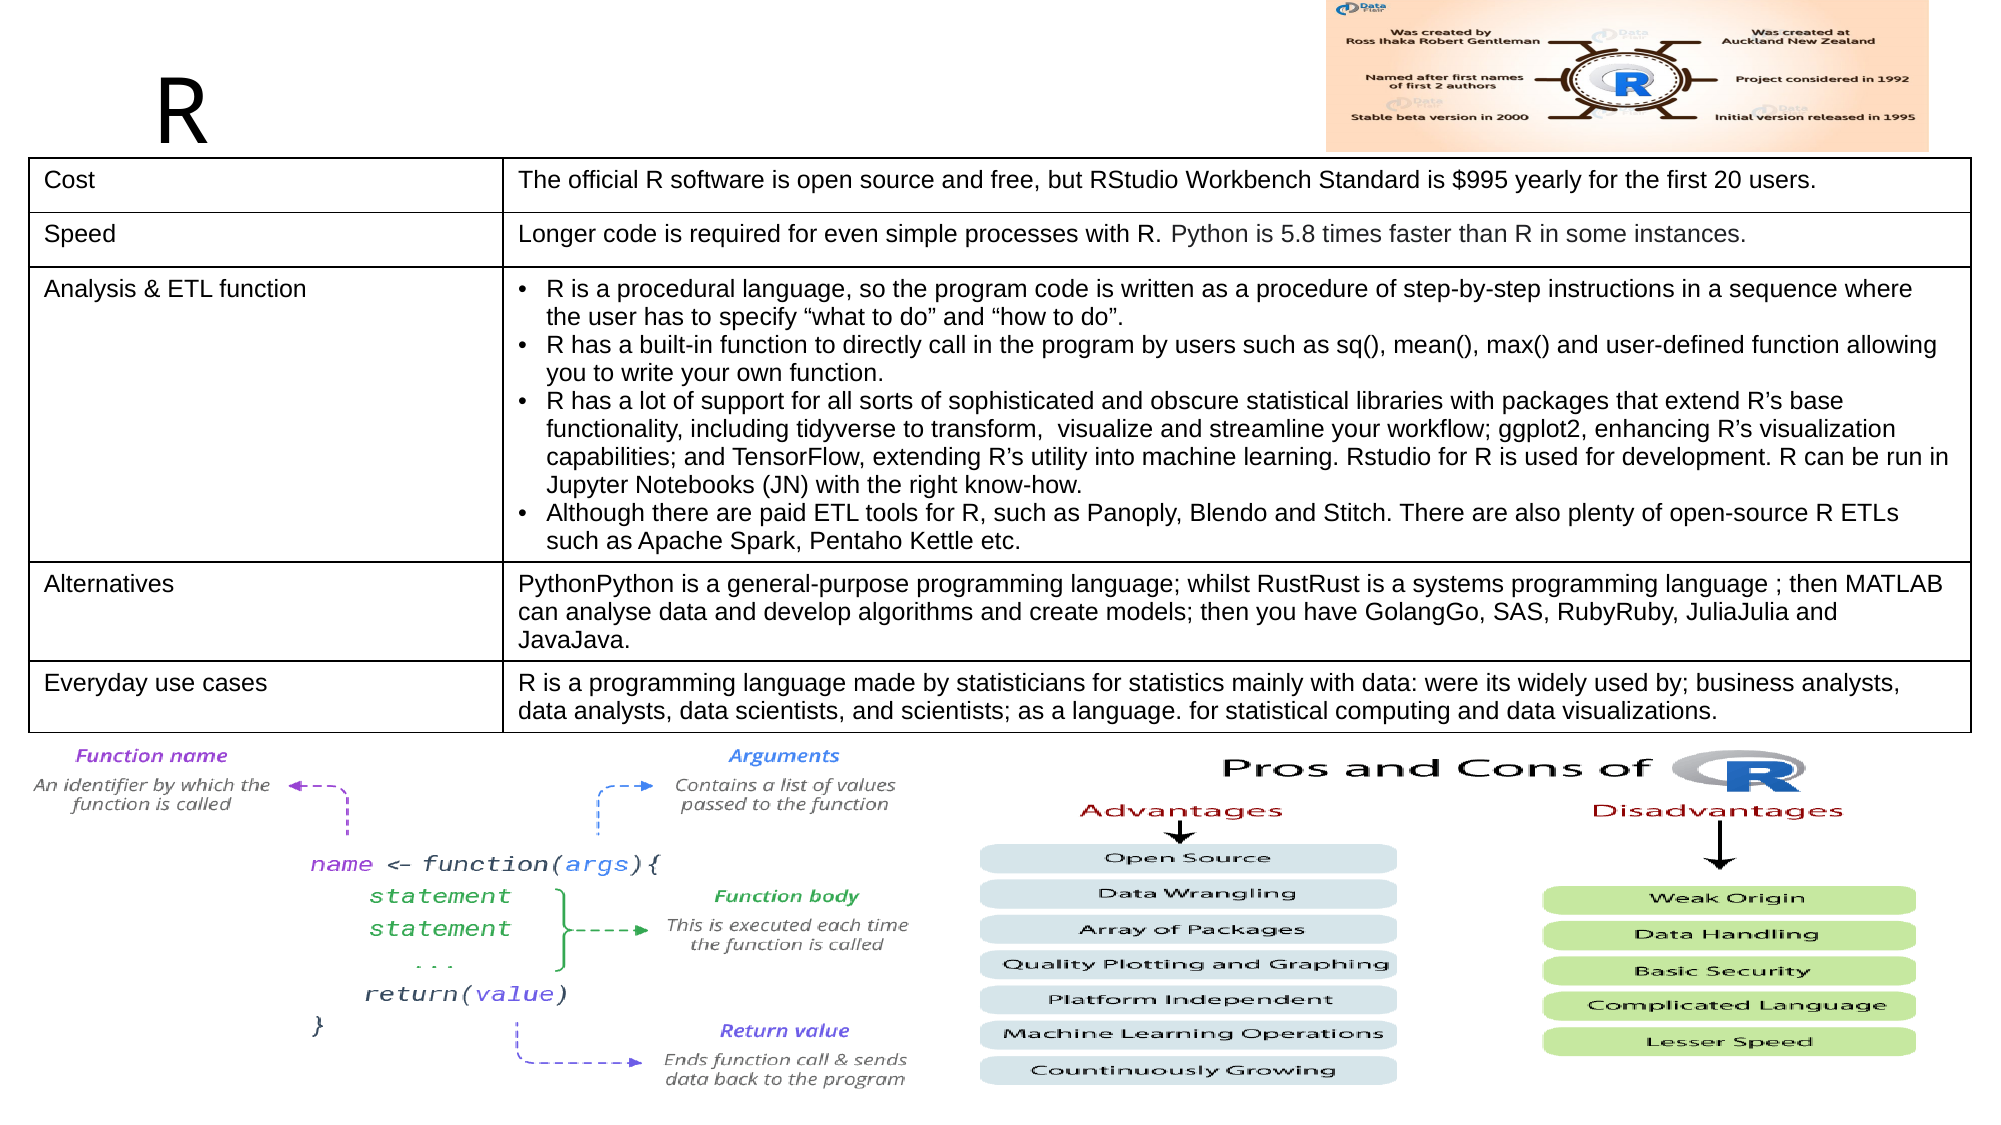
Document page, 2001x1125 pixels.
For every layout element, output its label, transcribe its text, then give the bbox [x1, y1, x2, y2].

title R [137, 32, 1863, 157]
table_cell Speed [30, 213, 502, 266]
table_cell PythonPython is a general-purpose programming language; whilst RustRust is a systems programming language ; then MATLAB can analyse data and develop algorithms and create models; then you have GolangGo, SAS, RubyRuby, JuliaJulia and JavaJava. [504, 563, 1970, 660]
table_cell R is a programming language made by statisticians for statistics mainly with data: were its widely used by; business analysts, data analysts, data scientists, and scientists; as a language. for statistical computing and data visualizations. [504, 662, 1970, 732]
table_cell Everyday use cases [30, 662, 502, 732]
table_cell Alternatives [30, 563, 502, 660]
table_header Cost [30, 159, 502, 212]
table_cell R is a procedural language, so the program code is written as a procedure of step-by-step instructions in a sequence where the user has to specify “what to do” and “how to do”. R has a built-in function to directly call in the program by users such as sq(), mean(), max() and user-defined function allowing you to write your own function. R has a lot of support for all sorts of sophisticated and obscure statistical libraries with packages that extend R’s base functionality, including tidyverse to transform, visualize and streamline your workflow; ggplot2, enhancing R’s visualization capabilities; and TensorFlow, extending R’s utility into machine learning. Rstudio for R is used for development. R can be run in Jupyter Notebooks (JN) with the right know-how. Although there are paid ETL tools for R, such as Panoply, Blendo and Stitch. There are also plenty of open-source R ETLs such as Apache Spark, Pentaho Kettle etc. [504, 268, 1970, 561]
table_cell Longer code is required for even simple processes with R. Python is 5.8 times faster than R in some instances. [504, 213, 1970, 266]
picture [932, 746, 1967, 1093]
picture [33, 748, 909, 1089]
picture [1326, 0, 1929, 152]
table_cell Analysis & ETL function [30, 268, 502, 561]
table_header The official R software is open source and free, but RStudio Workbench Standard is $995 yearly for the first 20 users. [504, 159, 1970, 212]
